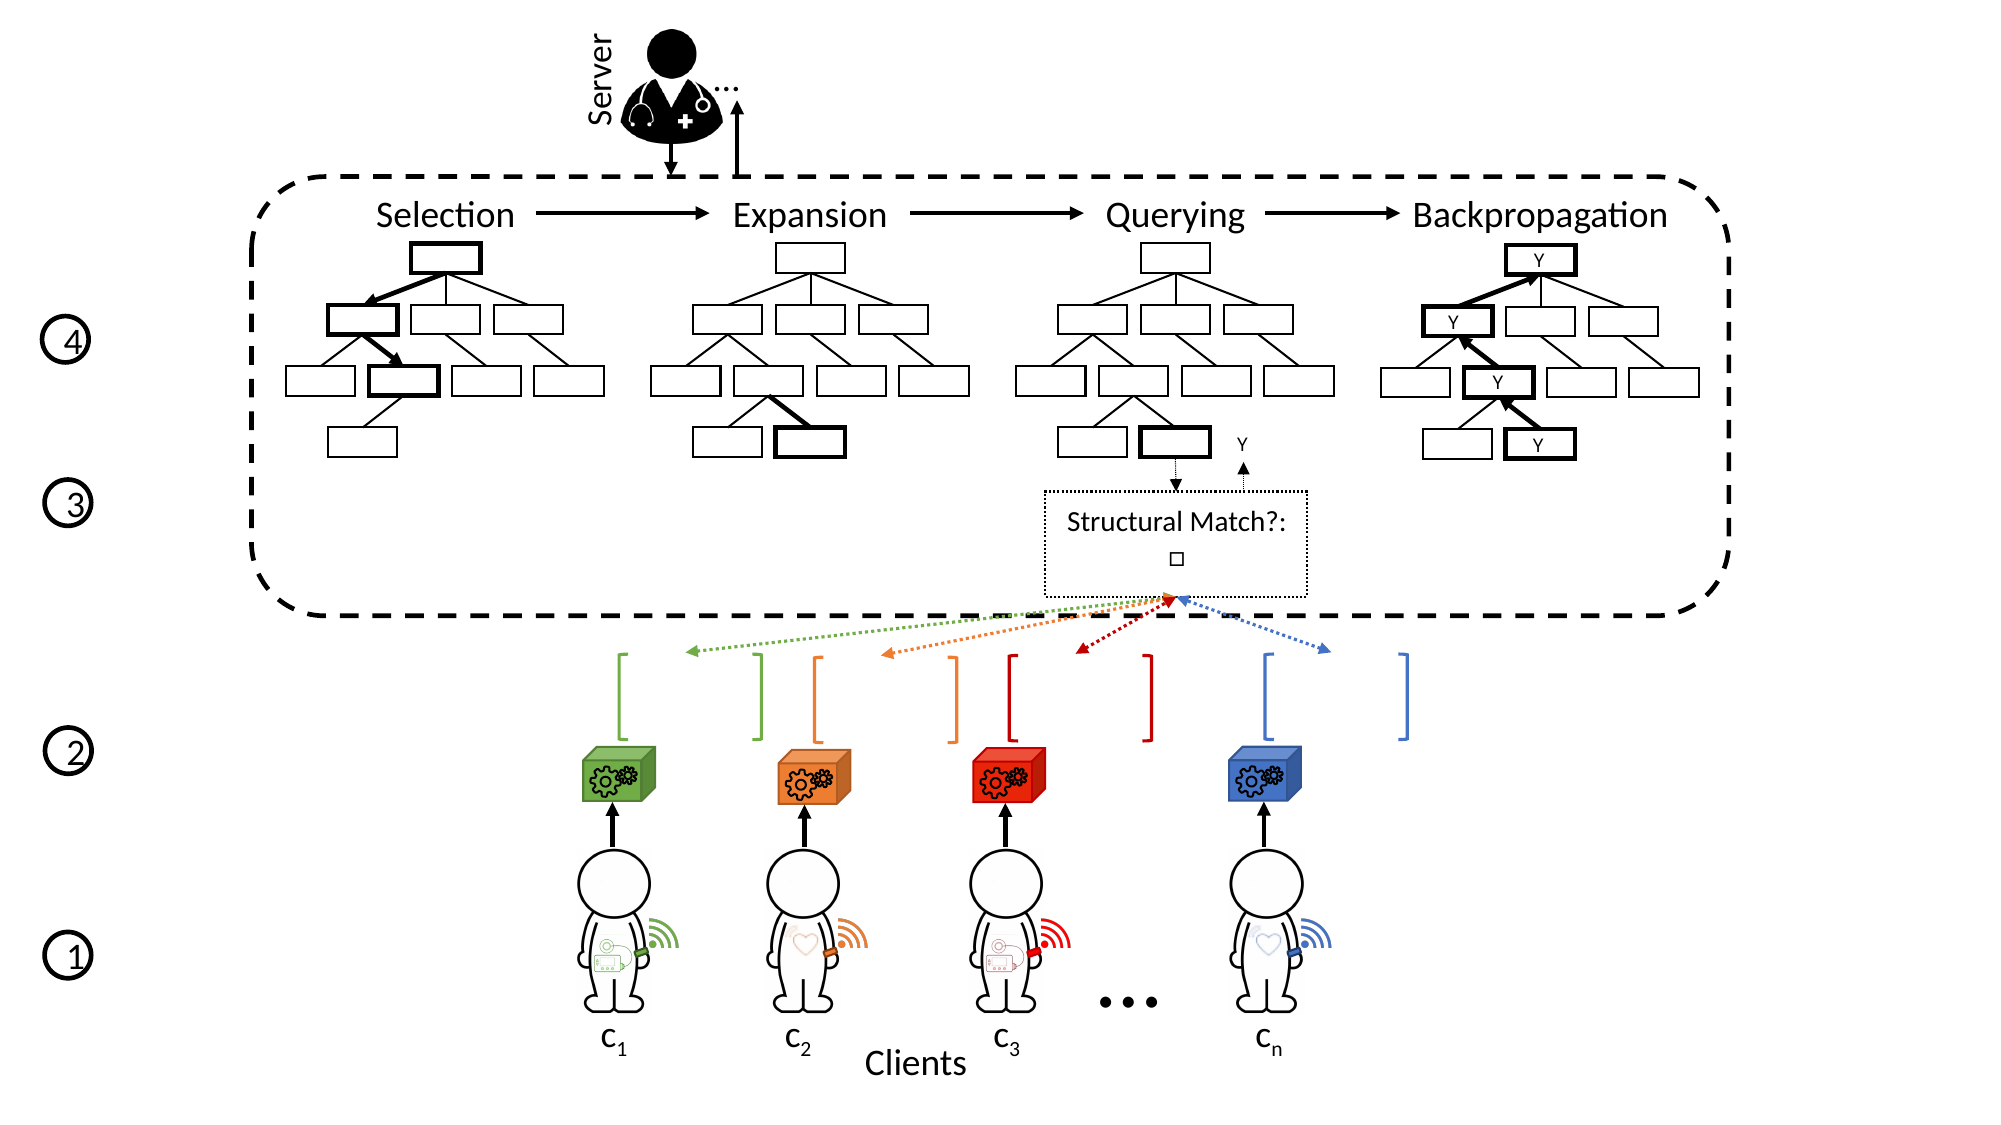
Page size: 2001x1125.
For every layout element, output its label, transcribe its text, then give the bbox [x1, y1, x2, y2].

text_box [685, 596, 880, 653]
text_box 4 [41, 315, 90, 364]
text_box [1016, 243, 1334, 597]
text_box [286, 243, 604, 457]
text_box [250, 175, 1686, 617]
text_box 3 [43, 478, 93, 527]
text_box 2 [43, 726, 93, 775]
text_box 1 [43, 930, 93, 980]
text_box Selection [350, 182, 542, 243]
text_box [568, 17, 1412, 145]
text_box Backpropagation [1392, 182, 1690, 241]
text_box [1381, 241, 1699, 464]
text_box [1272, 184, 1730, 617]
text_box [651, 243, 969, 457]
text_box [572, 652, 1408, 1092]
text_box Expansion [714, 182, 906, 243]
text_box Querying [1080, 182, 1272, 243]
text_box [1075, 596, 1177, 654]
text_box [880, 596, 1177, 656]
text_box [1176, 596, 1332, 653]
